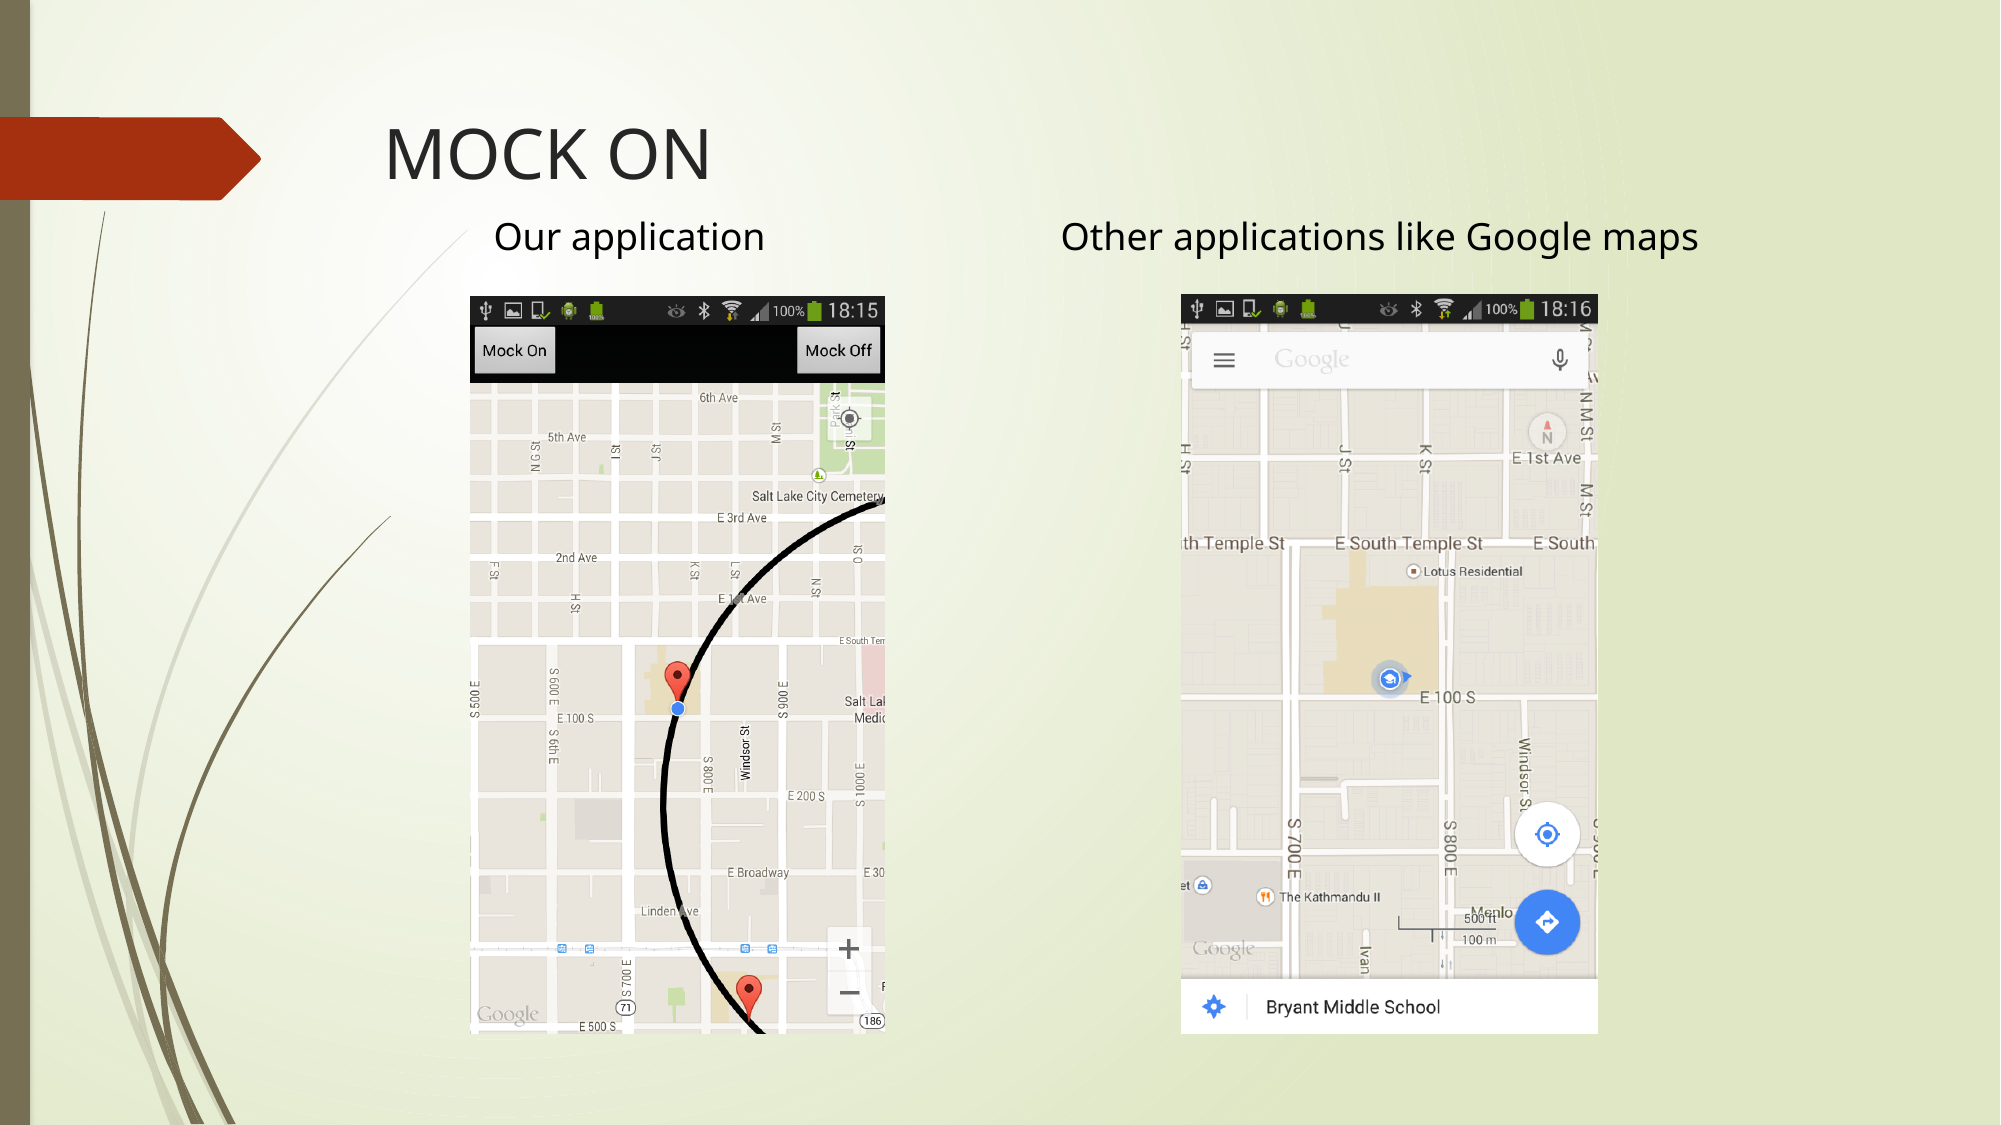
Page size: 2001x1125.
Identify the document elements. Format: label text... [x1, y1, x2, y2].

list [1181, 293, 1598, 1034]
text_box Other applications like Google maps [1045, 205, 1715, 266]
picture [470, 296, 885, 1034]
title MOCK ON [368, 102, 1895, 202]
text_box Our application [478, 205, 782, 266]
